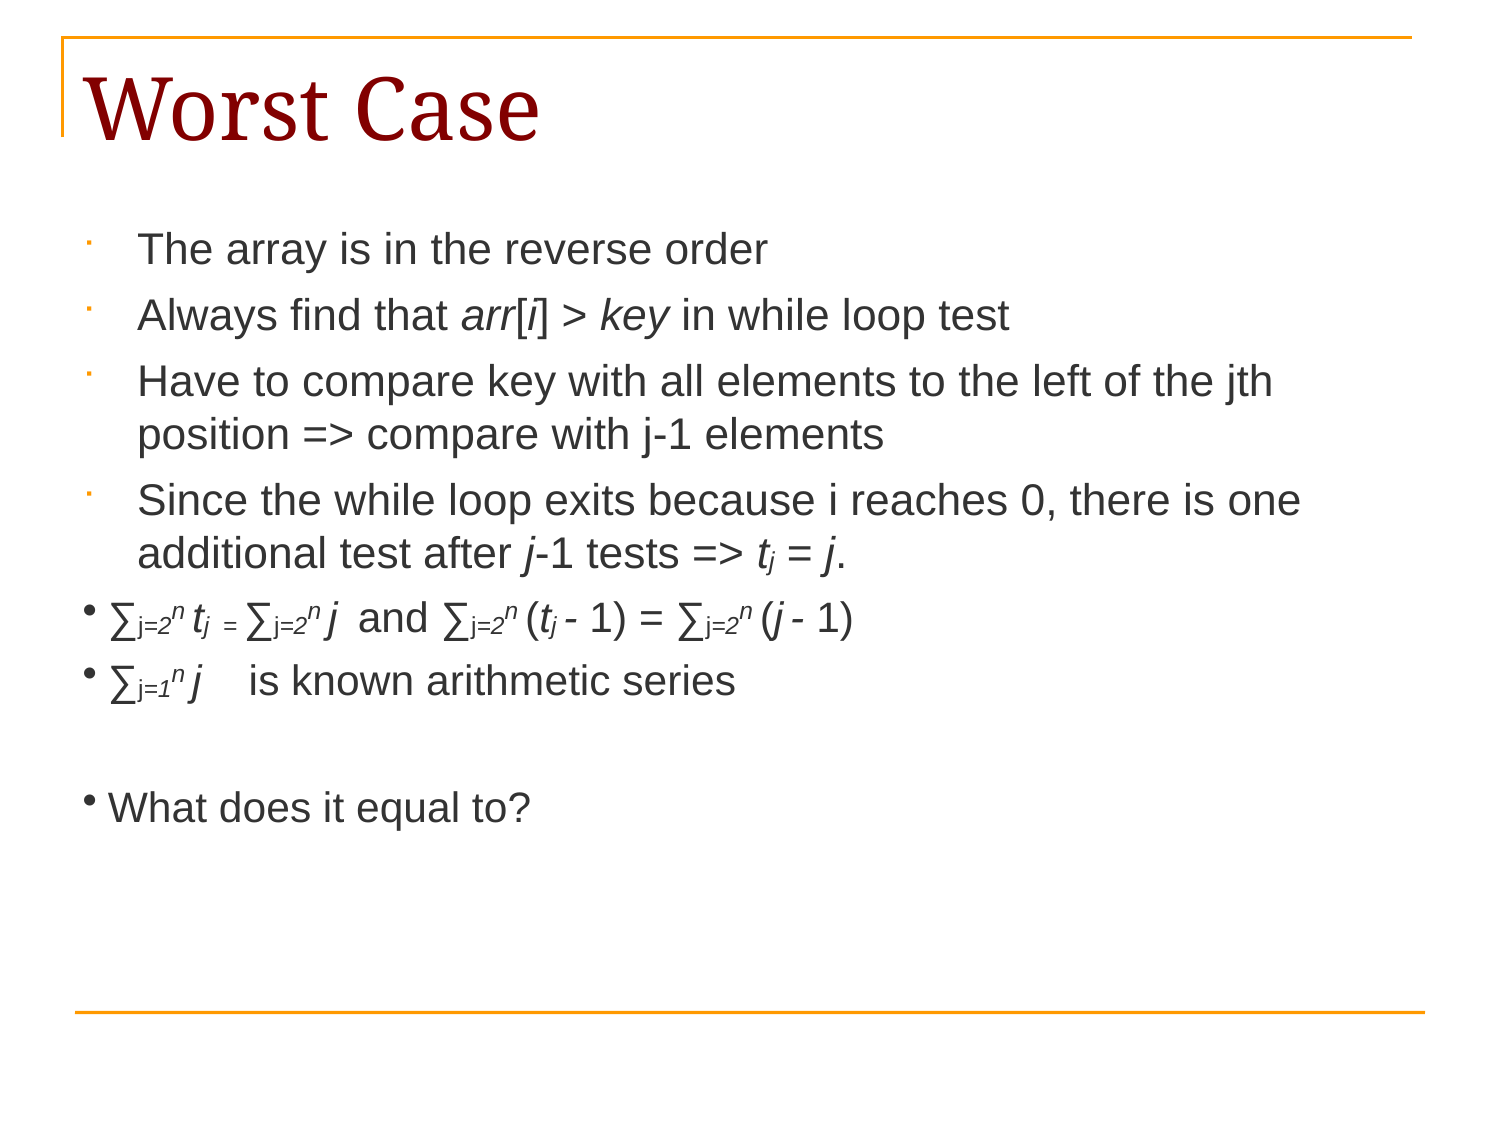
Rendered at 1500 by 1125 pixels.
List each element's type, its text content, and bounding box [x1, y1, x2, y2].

title Worst Case [74, 45, 1426, 201]
list The array is in the reverse order Always find that arr[i] > key in while loop test Have to compare key with all elements to the left of the jth position => compare with j-1 elements Since the while loop exits because i reaches 0, there is one additional test after j-1 tests => tj = j. ∑j=2n tj = ∑j=2n j and ∑j=2n (tj - 1) = ∑j=2n (j - 1) ∑j=1n j is known arithmetic series What does it equal to? [74, 211, 1426, 994]
